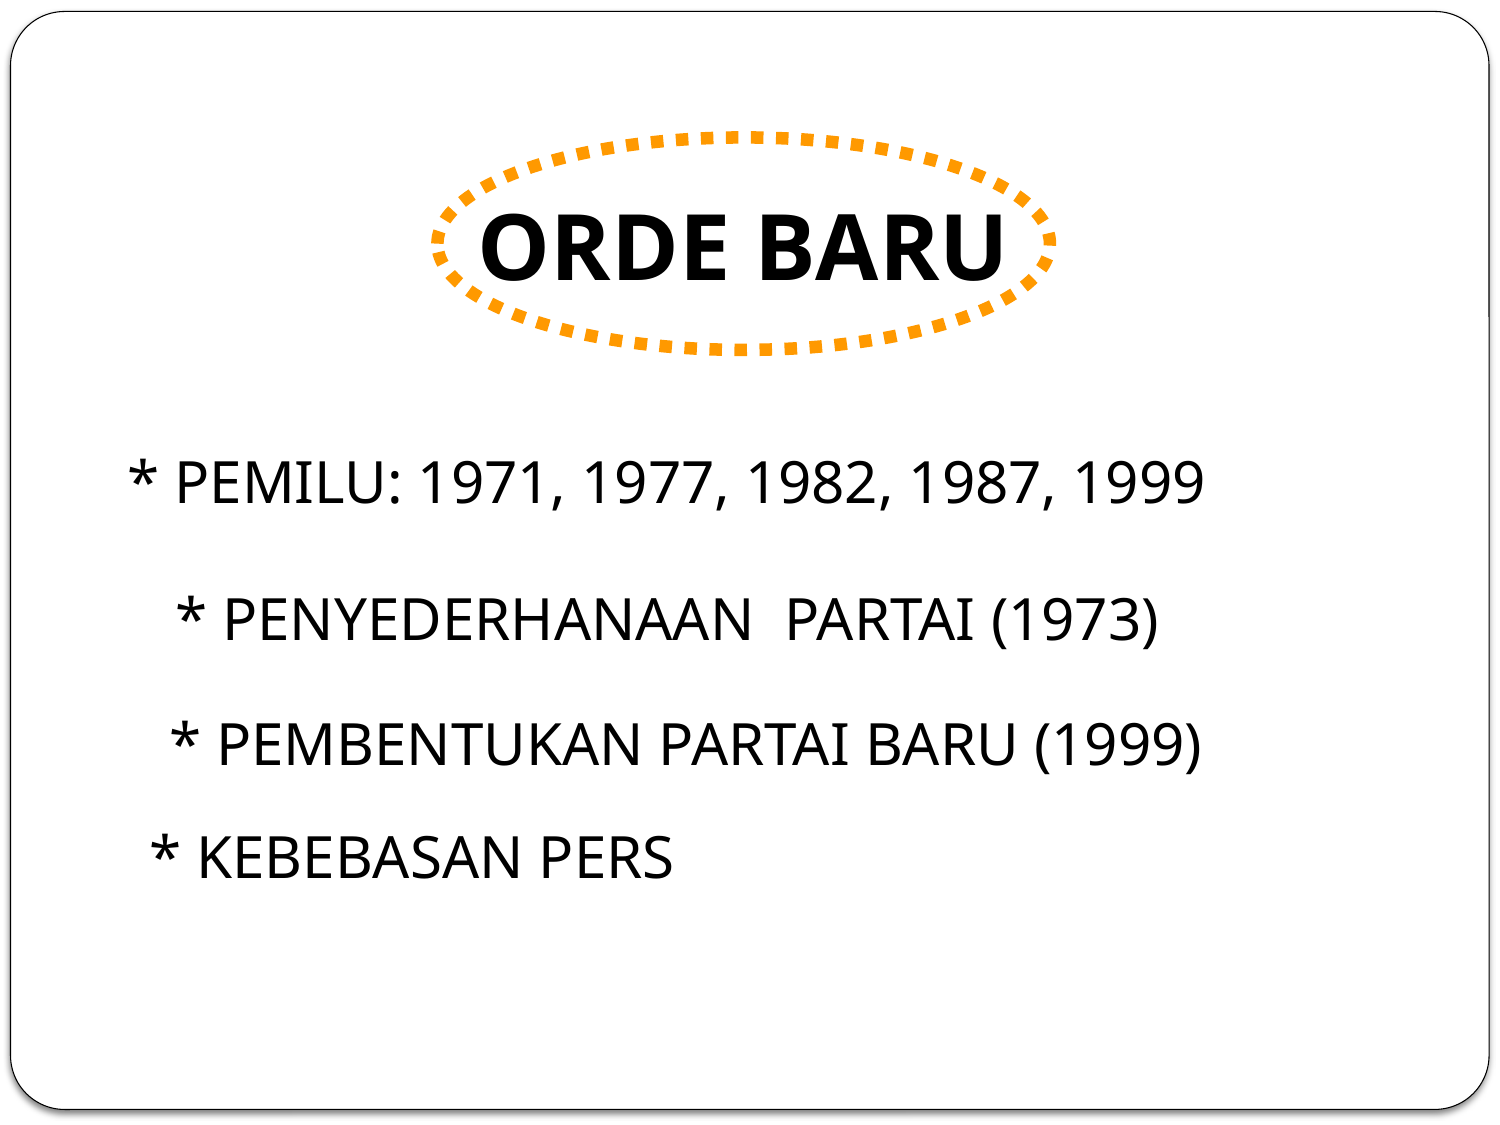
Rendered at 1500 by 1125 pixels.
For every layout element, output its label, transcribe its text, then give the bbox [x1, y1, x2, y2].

text_box ORDE BARU [437, 137, 1050, 350]
text_box * PEMBENTUKAN PARTAI BARU (1999) [154, 699, 1218, 785]
text_box * PENYEDERHANAAN PARTAI (1973) [160, 575, 1175, 660]
text_box * KEBEBASAN PERS [134, 812, 691, 898]
text_box * PEMILU: 1971, 1977, 1982, 1987, 1999 [112, 437, 1304, 523]
